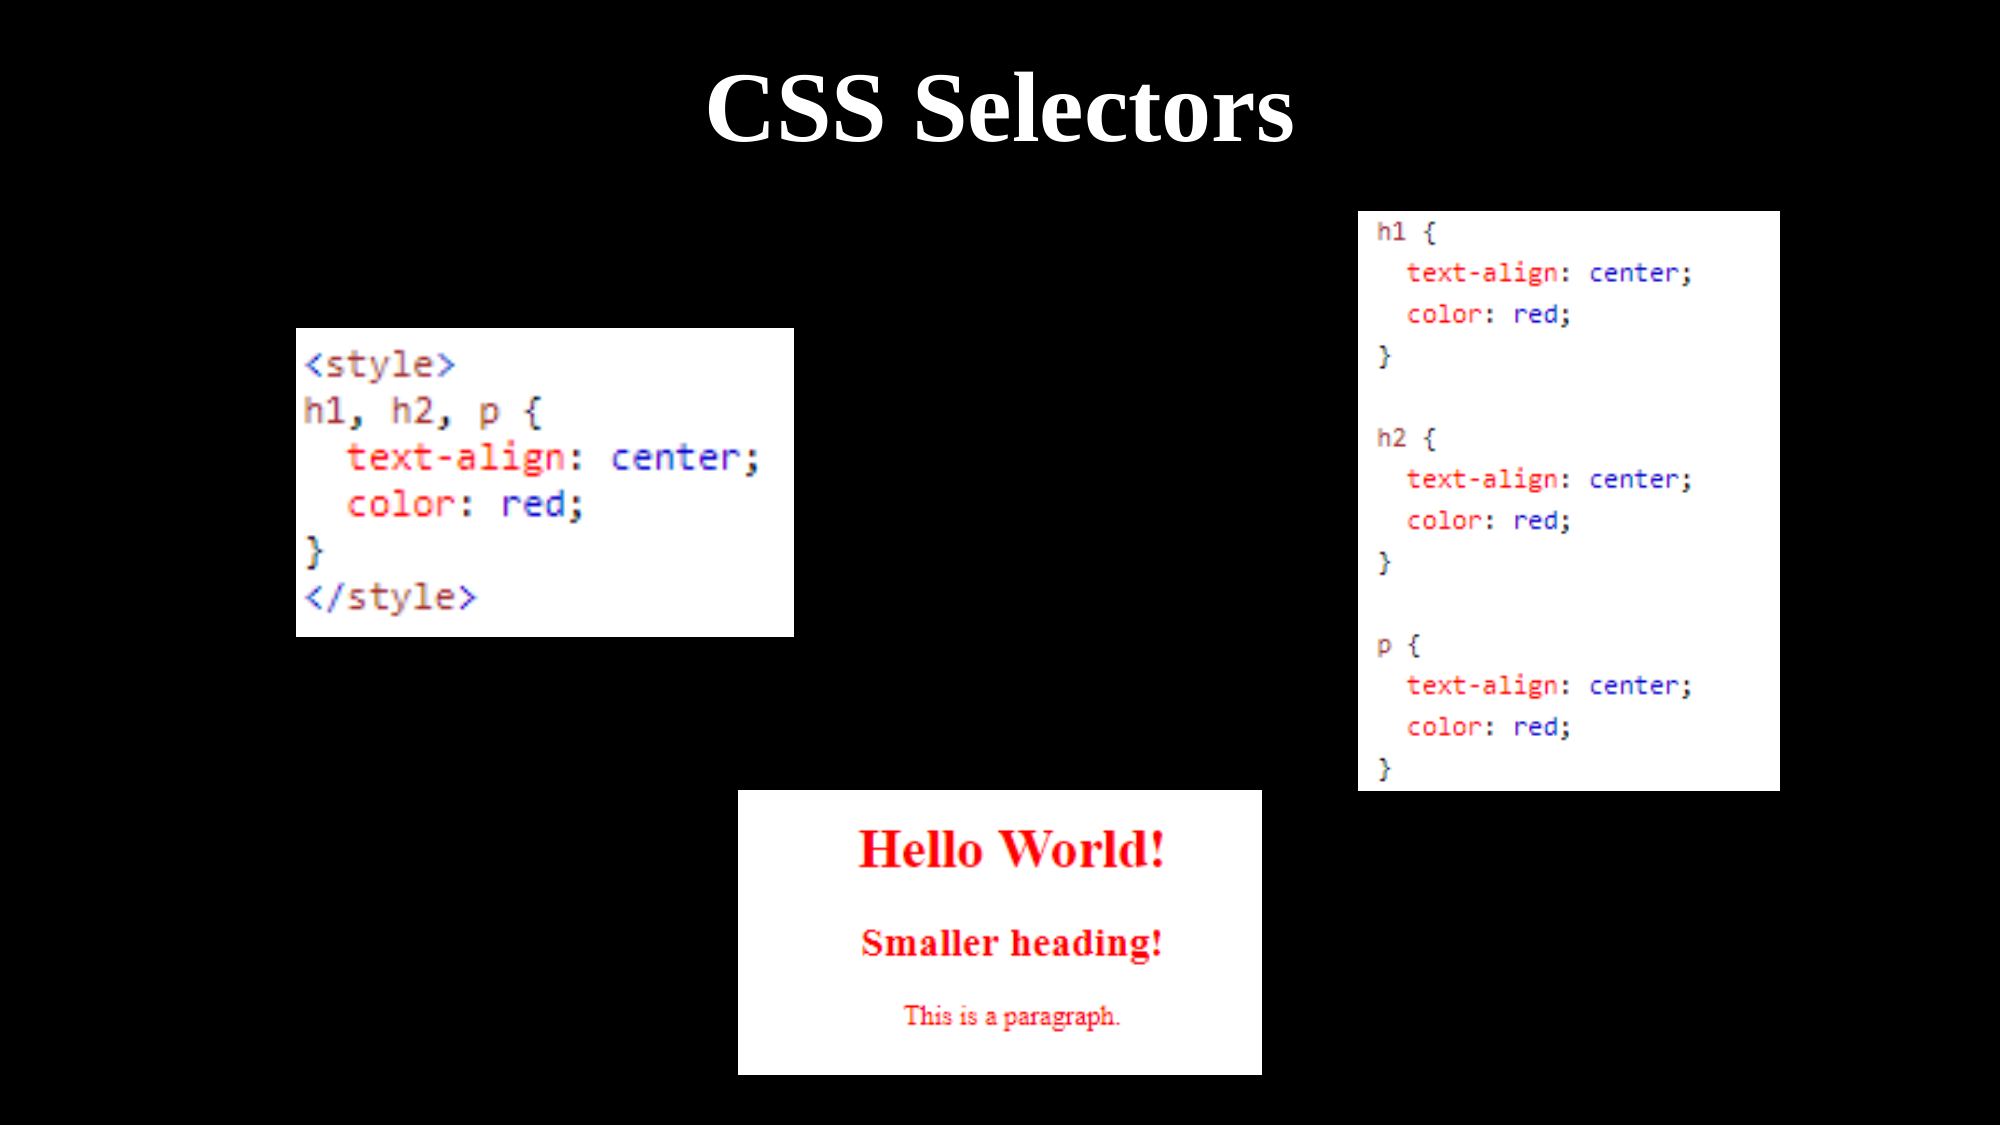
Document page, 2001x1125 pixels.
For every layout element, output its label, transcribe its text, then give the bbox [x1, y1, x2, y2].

picture [738, 790, 1262, 1075]
picture [296, 328, 794, 637]
picture [1358, 211, 1780, 791]
title CSS Selectors [137, 0, 1863, 218]
